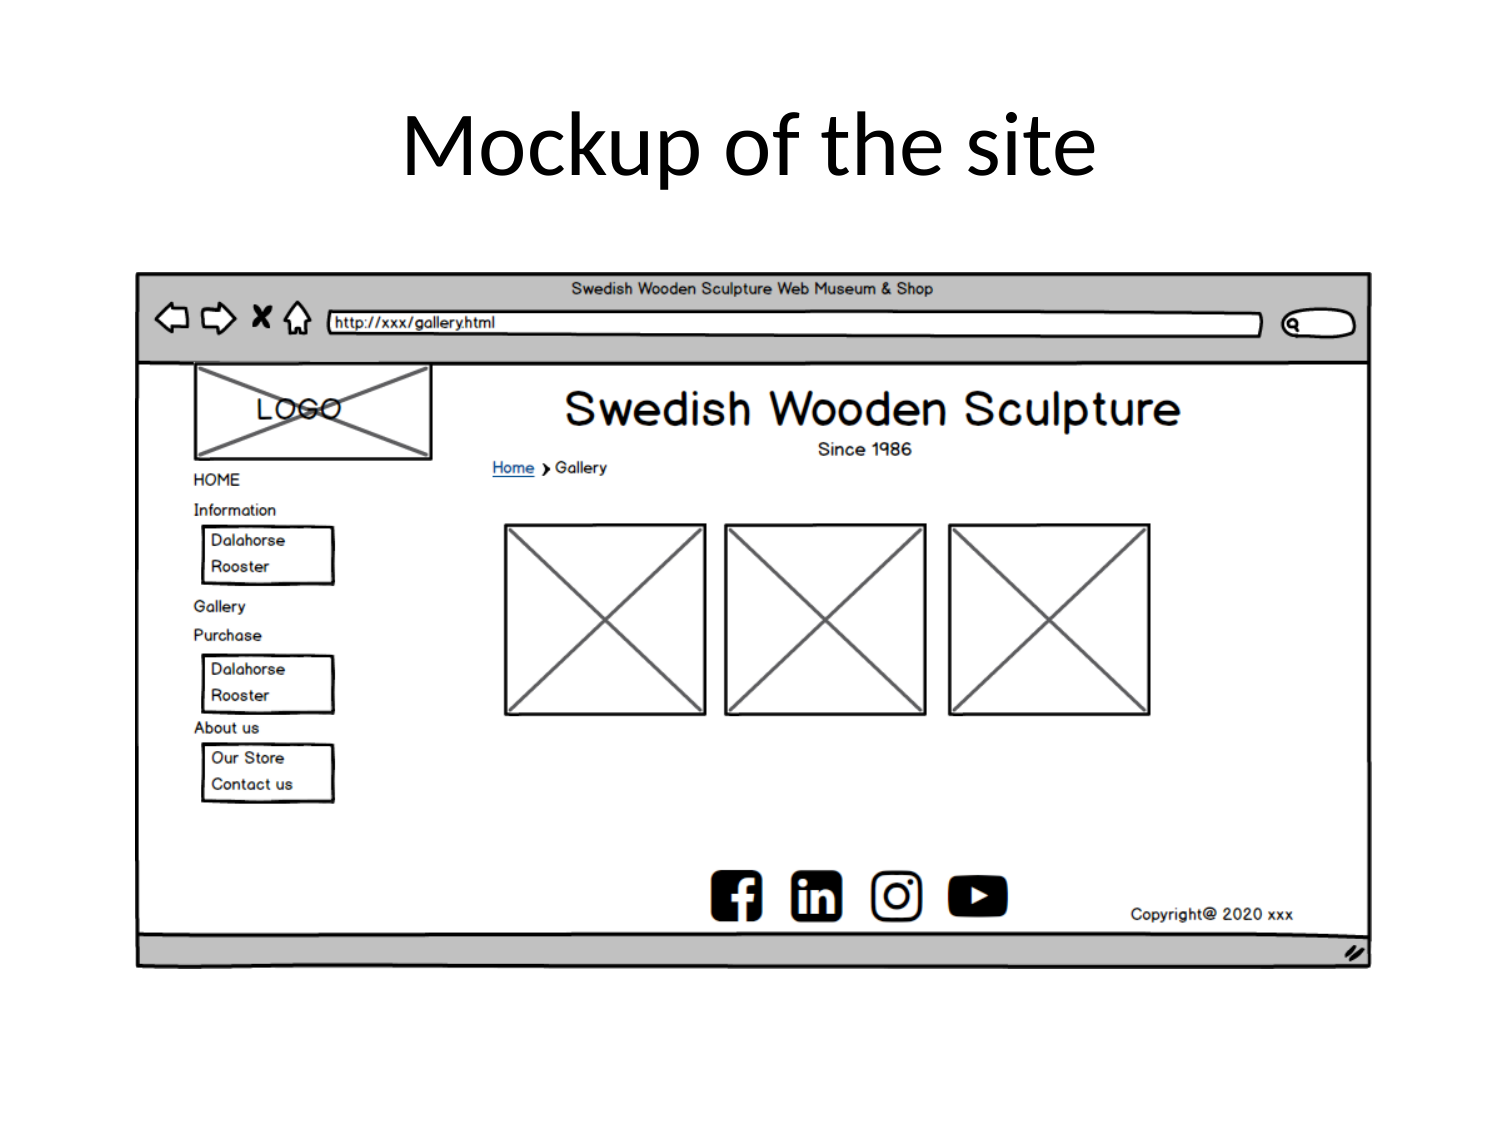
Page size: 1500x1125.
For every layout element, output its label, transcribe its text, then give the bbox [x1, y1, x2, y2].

picture [135, 272, 1373, 969]
title Mockup of the site [75, 45, 1425, 233]
